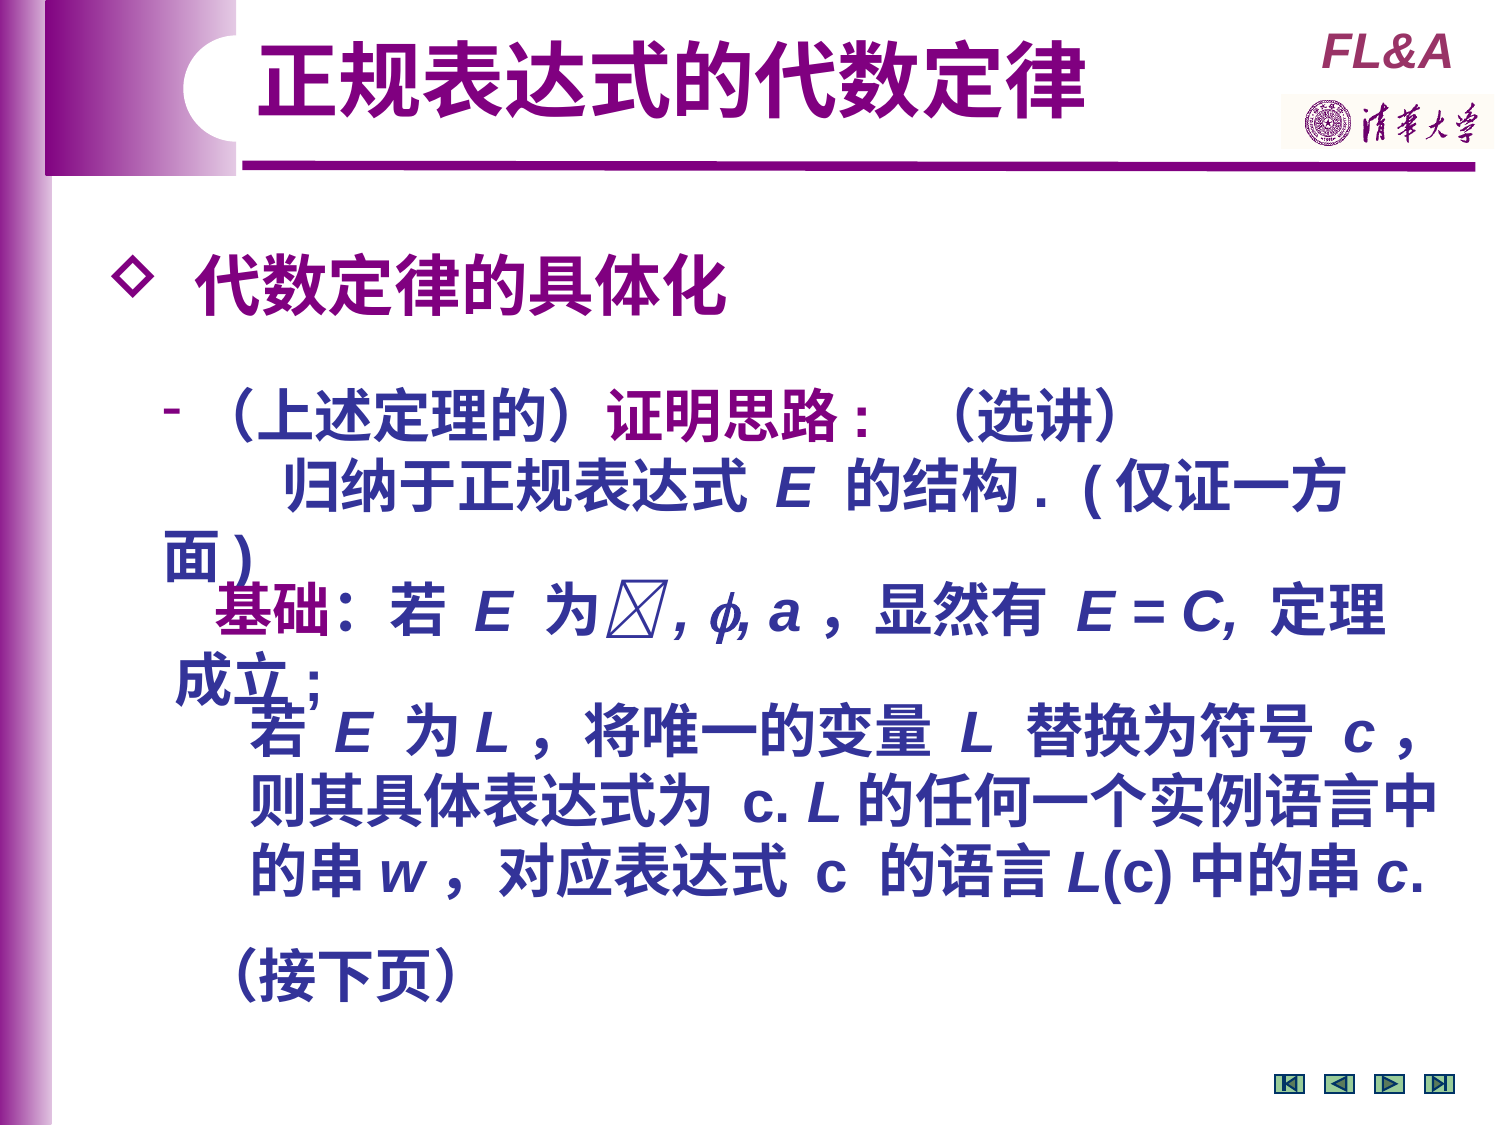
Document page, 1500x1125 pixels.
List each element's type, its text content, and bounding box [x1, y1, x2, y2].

text_box [1374, 1074, 1405, 1093]
text_box 正规表达式的代数定律 [240, 32, 1103, 137]
text_box （上述定理的）证明思路: （选讲） 归纳于正规表达式 E 的结构. (仅证一方面) [147, 371, 1438, 597]
text_box （接下页） [185, 932, 507, 1017]
text_box 若 E 为L，将唯一的变量 L 替换为符号 c，则其具体表达式为 c. L的任何一个实例语言中的串w，对应表达式 c 的语言L(c)中的串c. [234, 686, 1472, 912]
text_box [1324, 1074, 1355, 1093]
text_box 代数定律的具体化 [88, 243, 1401, 333]
text_box [1274, 1074, 1305, 1093]
text_box 基础：若 E 为, , a，显然有 E = C, 定理成立; [159, 565, 1436, 721]
text_box [1424, 1074, 1455, 1093]
picture [1281, 94, 1495, 149]
